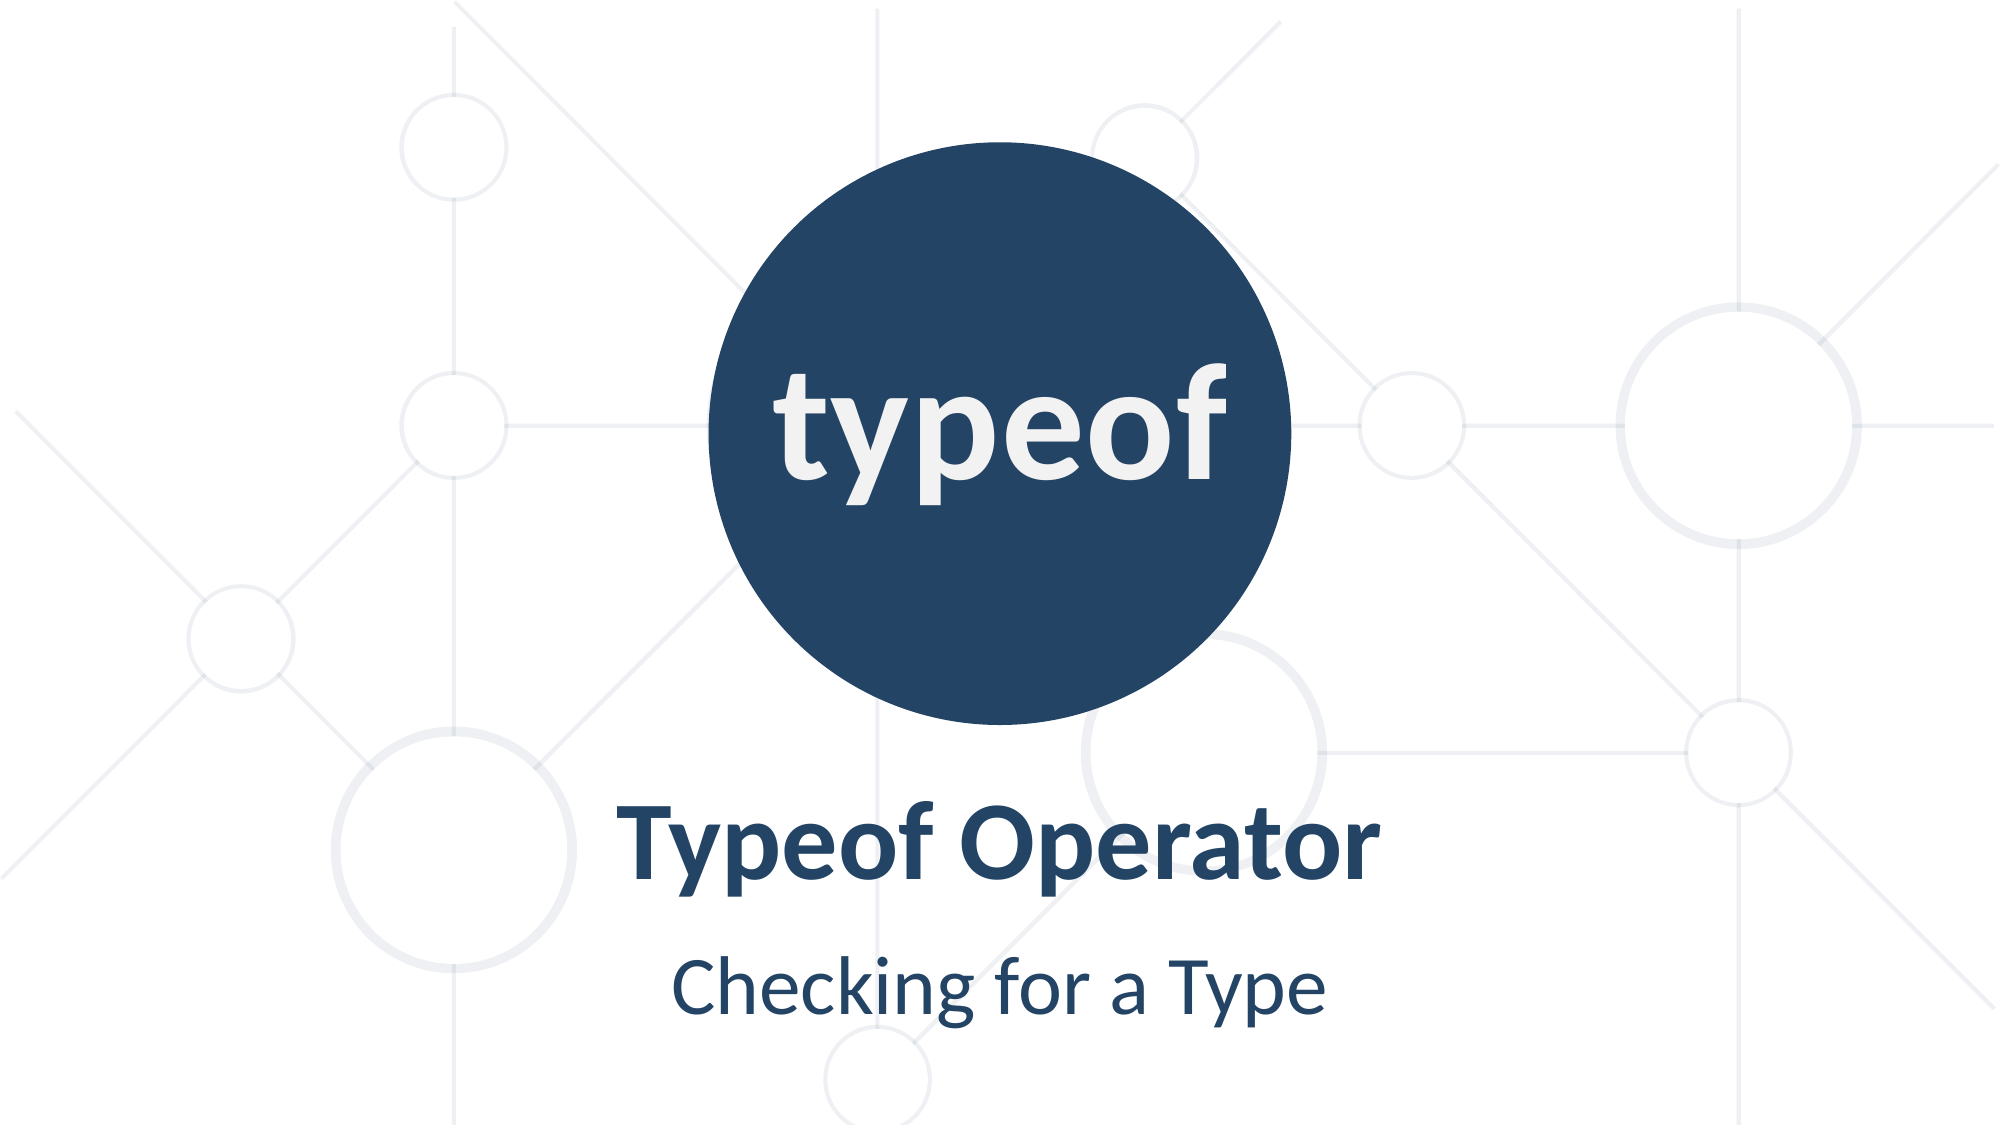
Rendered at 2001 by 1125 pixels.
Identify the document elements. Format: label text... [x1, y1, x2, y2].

title Typeof Operator [100, 771, 1900, 898]
text_box typeof [653, 305, 1349, 521]
subtitle Checking for a Type [100, 916, 1900, 1043]
